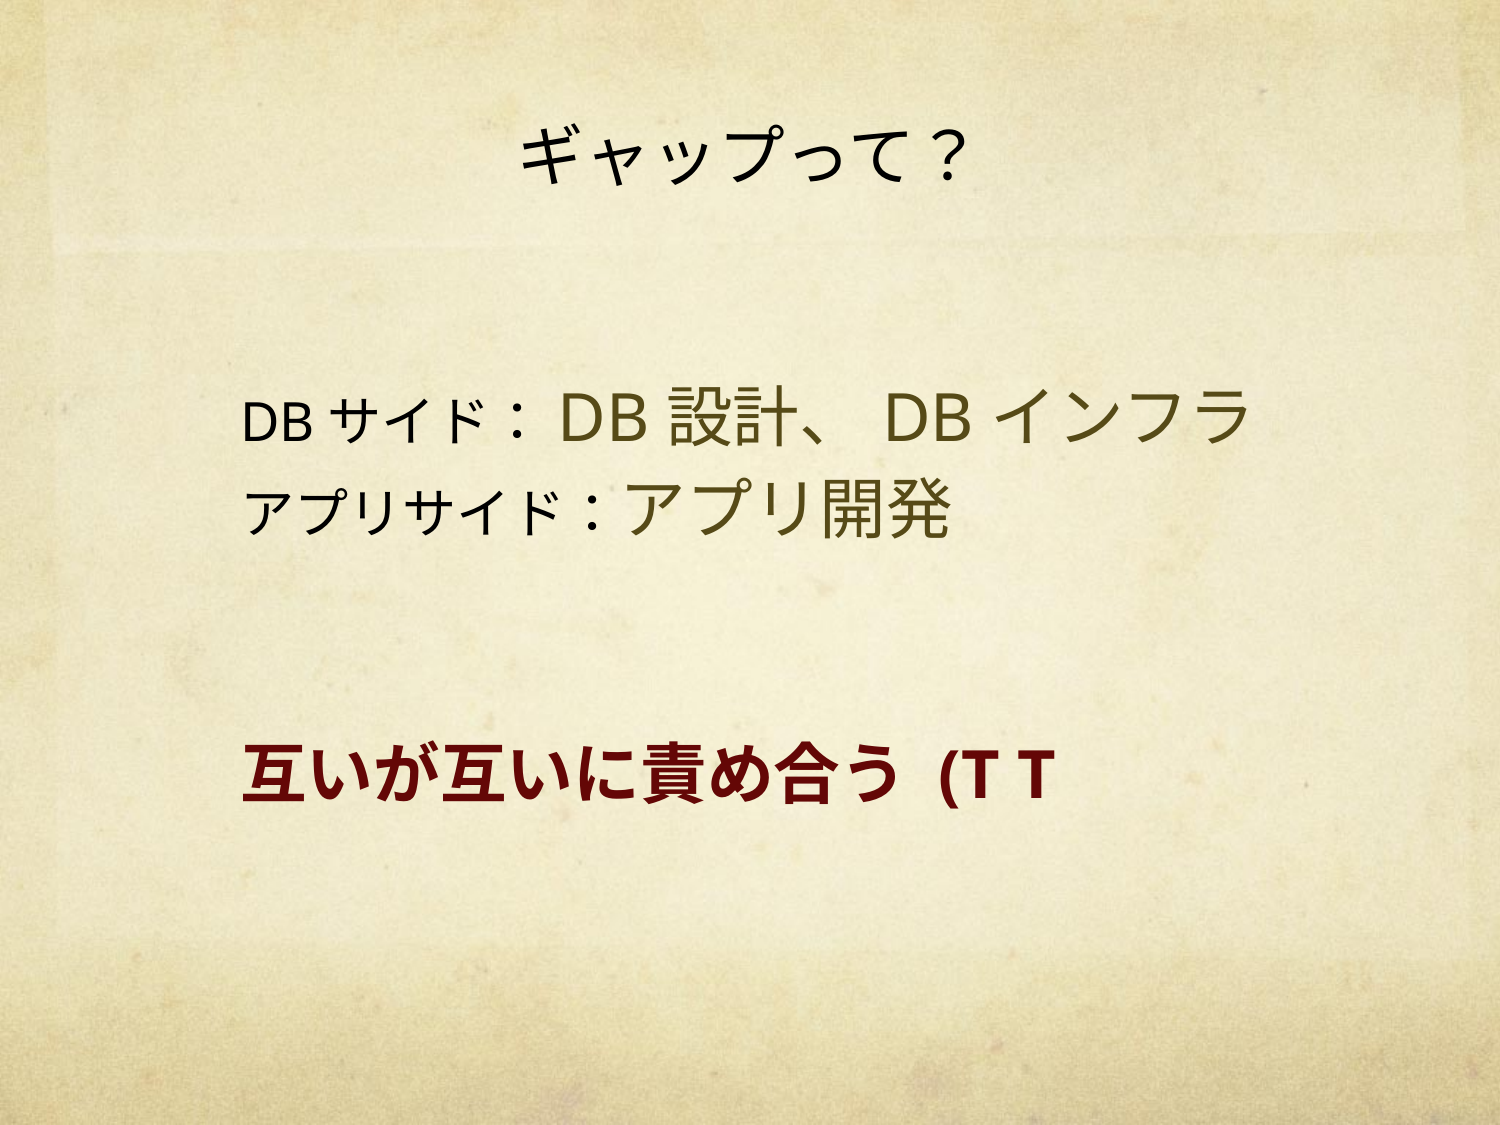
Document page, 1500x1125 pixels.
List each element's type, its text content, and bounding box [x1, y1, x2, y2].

title ギャップって？ [150, 82, 1350, 225]
list DBサイド：DB設計、DBインフラ アプリサイド：アプリ開発 互いが互いに責め合う (T T [150, 284, 1350, 950]
picture [0, 0, 1500, 1125]
